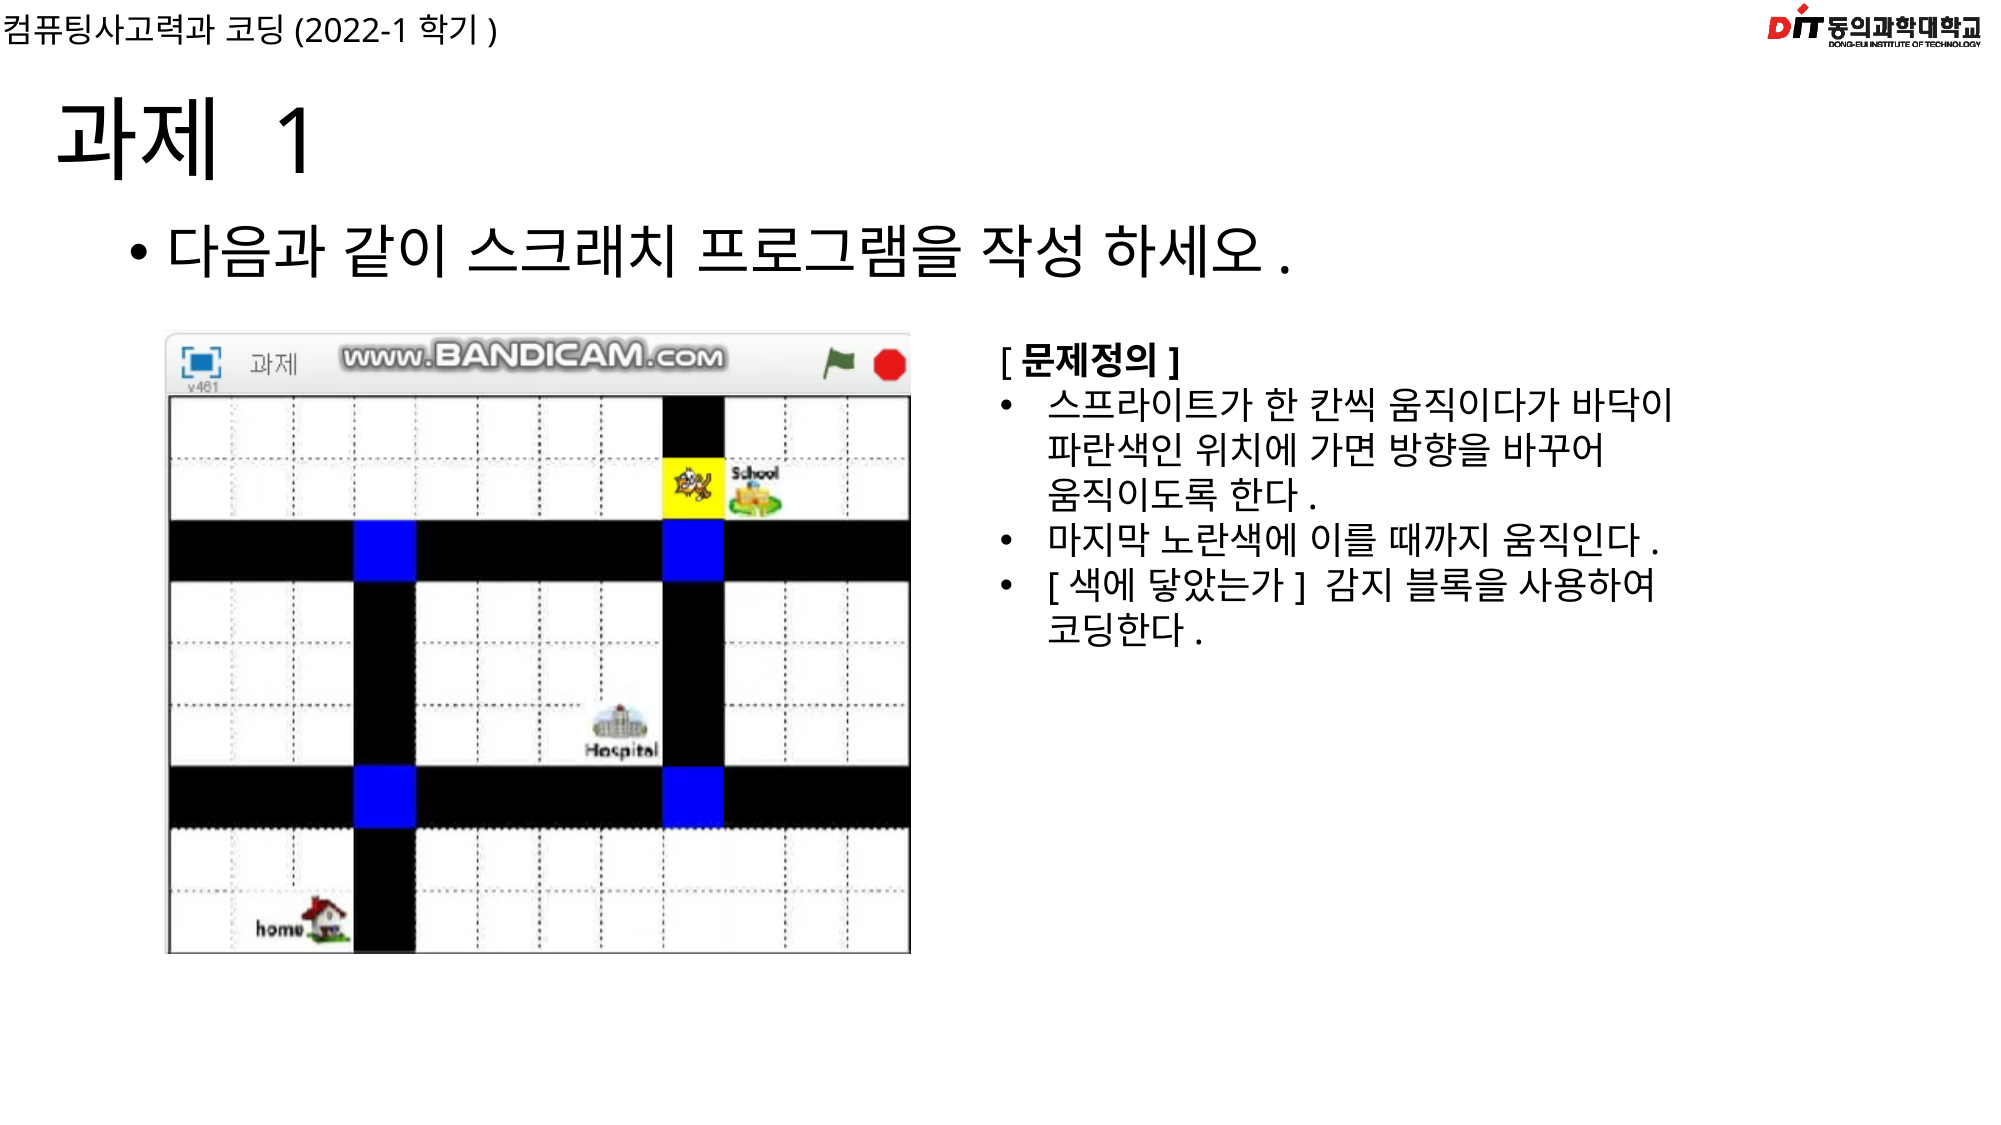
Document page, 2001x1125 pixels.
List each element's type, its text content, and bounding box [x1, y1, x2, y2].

title 과제 1 [39, 71, 1765, 216]
text_box [문제정의] 스프라이트가 한 칸씩 움직이다가 바닥이 파란색인 위치에 가면 방향을 바꾸어 움직이도록 한다. 마지막 노란색에 이를 때까지 움직인다. [색에 닿았는가] 감지 블록을 사용하여 코딩한다. [985, 329, 1765, 705]
picture [1767, 1, 1981, 51]
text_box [161, 329, 912, 955]
list 다음과 같이 스크래치 프로그램을 작성 하세오. [113, 215, 1839, 930]
